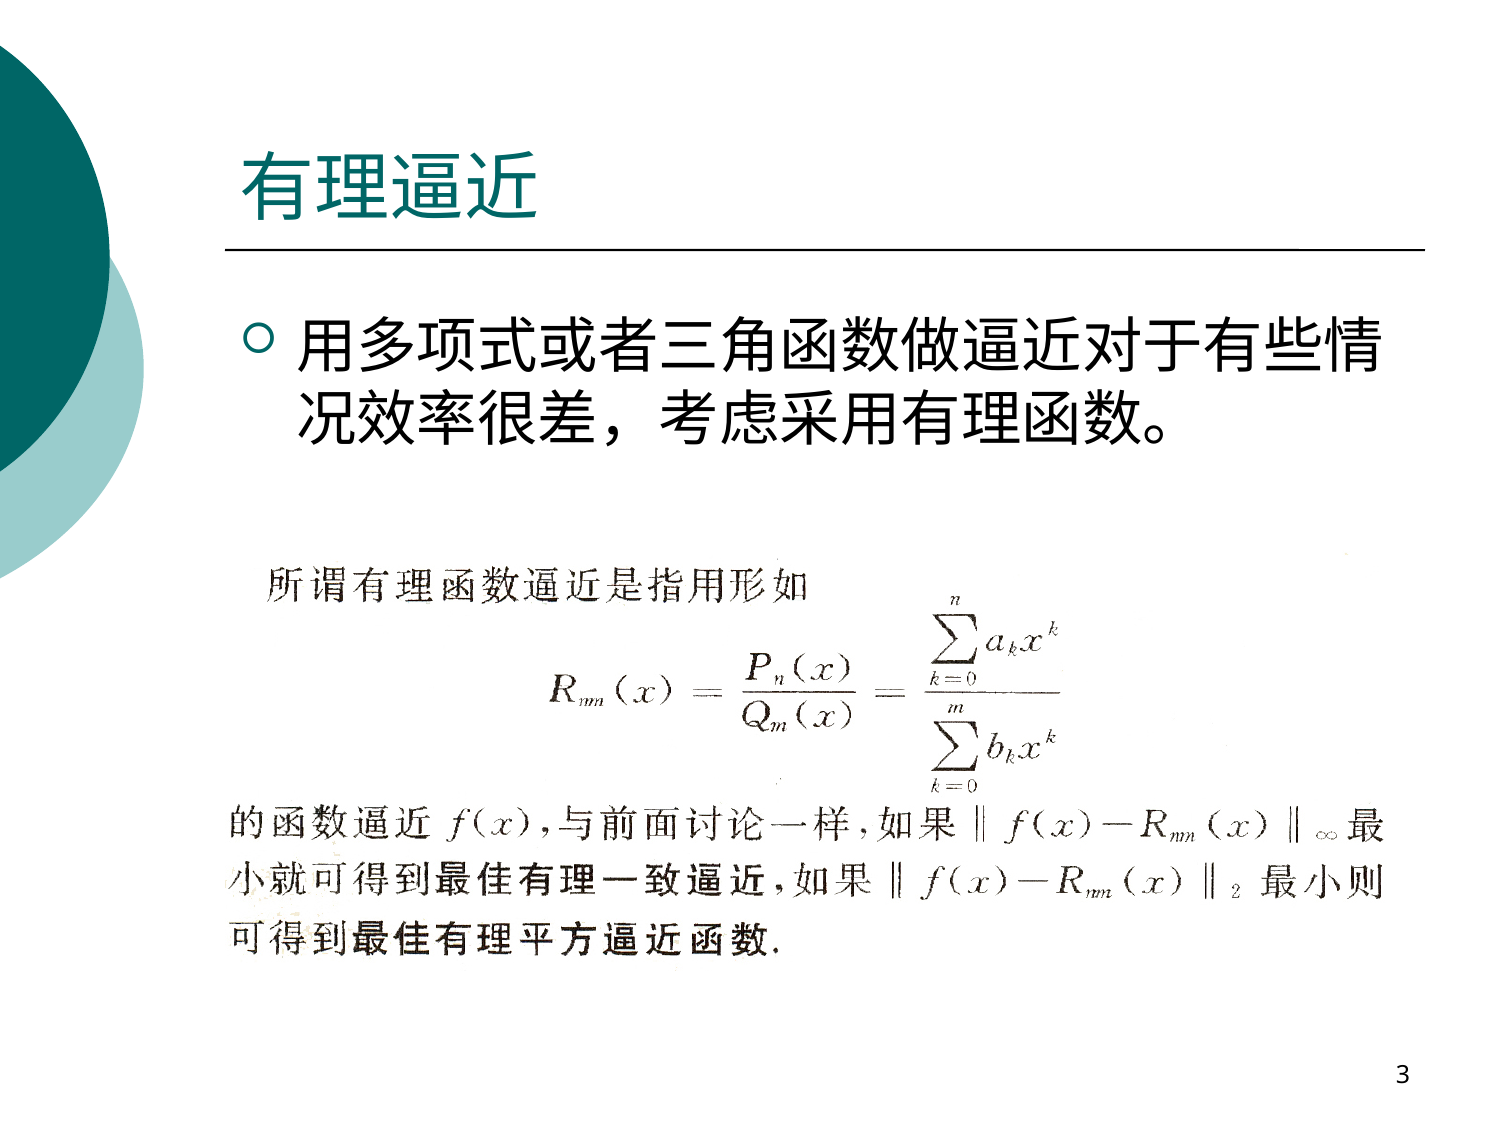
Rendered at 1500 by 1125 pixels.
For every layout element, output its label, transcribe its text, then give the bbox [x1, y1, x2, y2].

picture [224, 549, 1401, 971]
title 有理逼近 [224, 49, 1425, 237]
list 用多项式或者三角函数做逼近对于有些情况效率很差，考虑采用有理函数。 [224, 299, 1425, 975]
slide_number 3 [1074, 1024, 1426, 1101]
